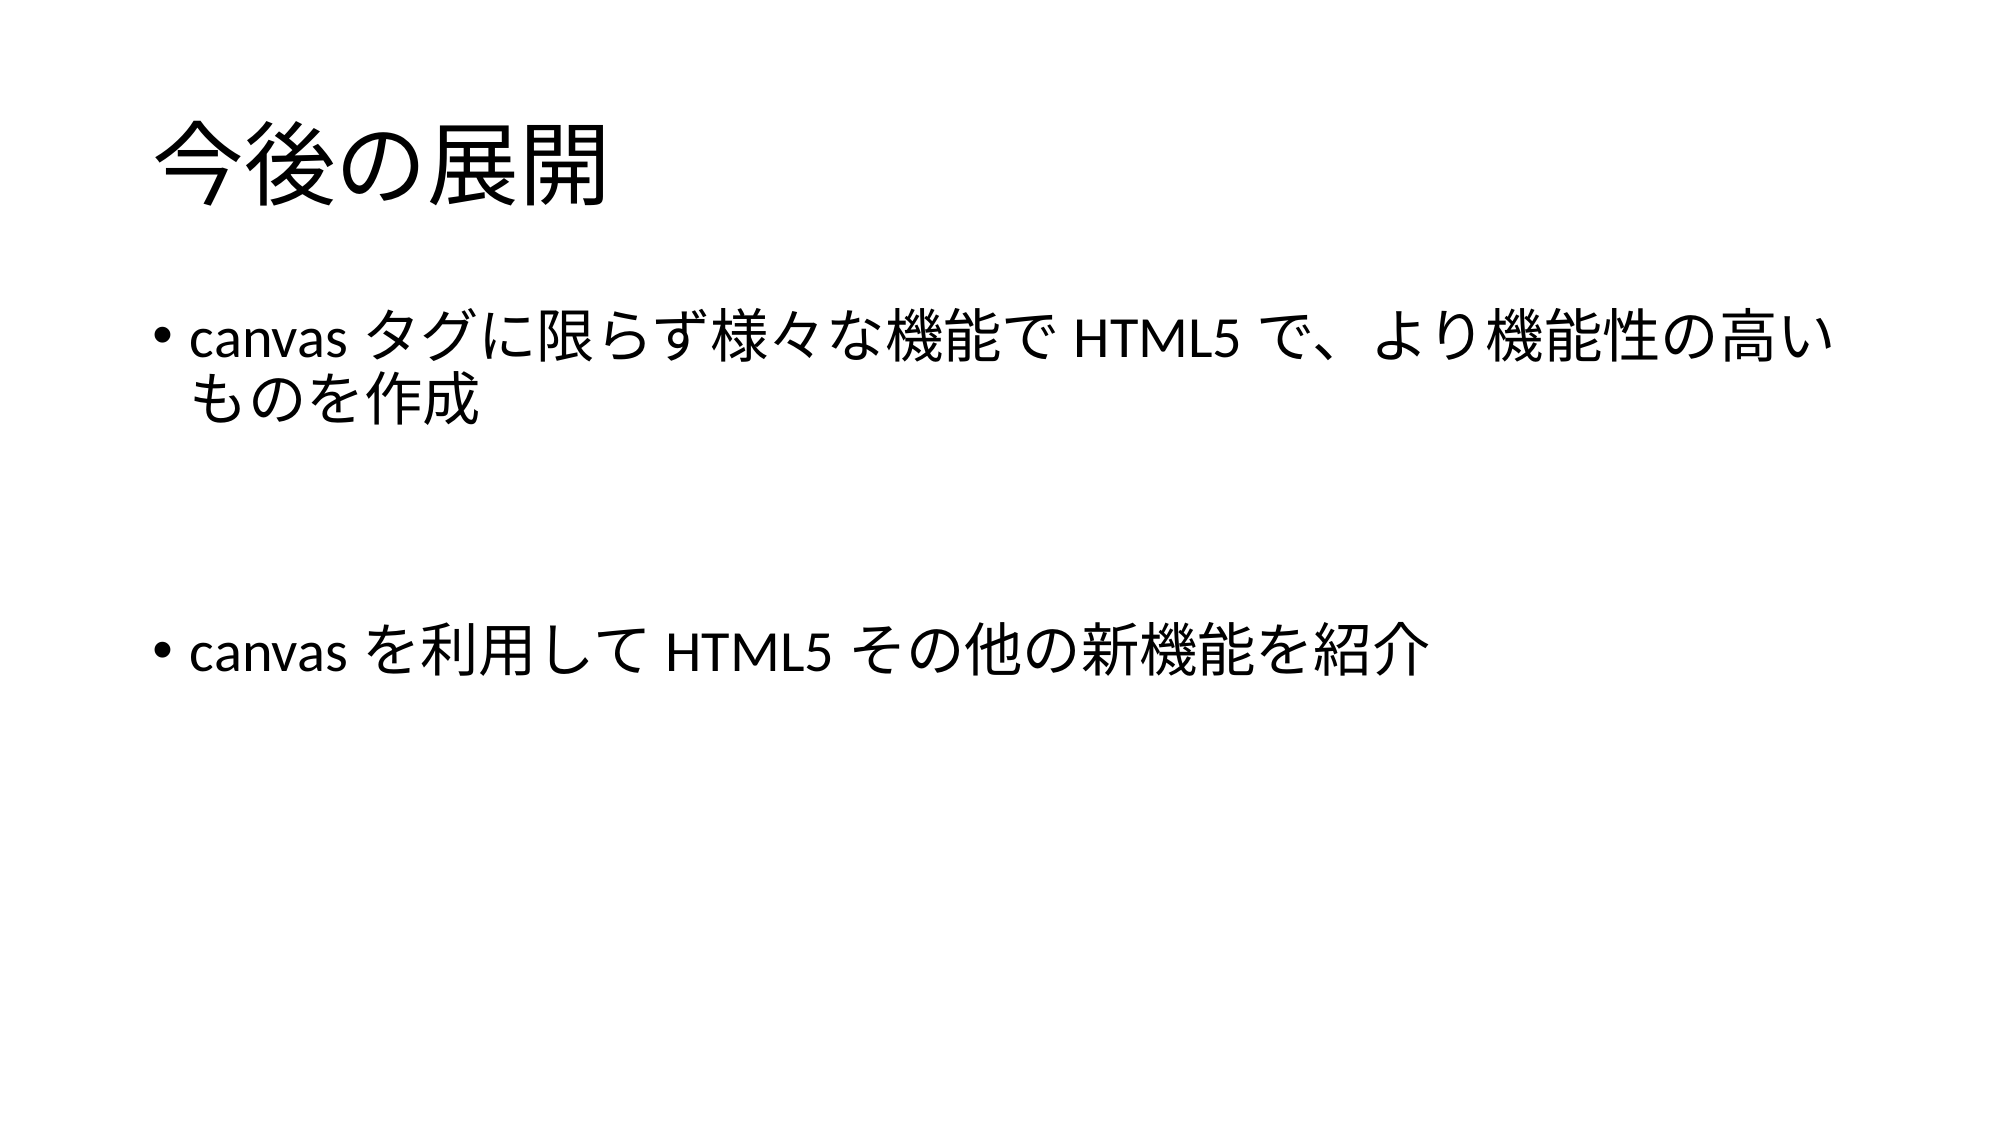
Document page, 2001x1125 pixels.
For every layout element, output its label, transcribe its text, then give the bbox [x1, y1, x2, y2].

list canvasタグに限らず様々な機能でHTML5で、より機能性の高いものを作成 canvasを利用してHTML5その他の新機能を紹介 [137, 299, 1863, 1014]
title 今後の展開 [137, 59, 1863, 278]
